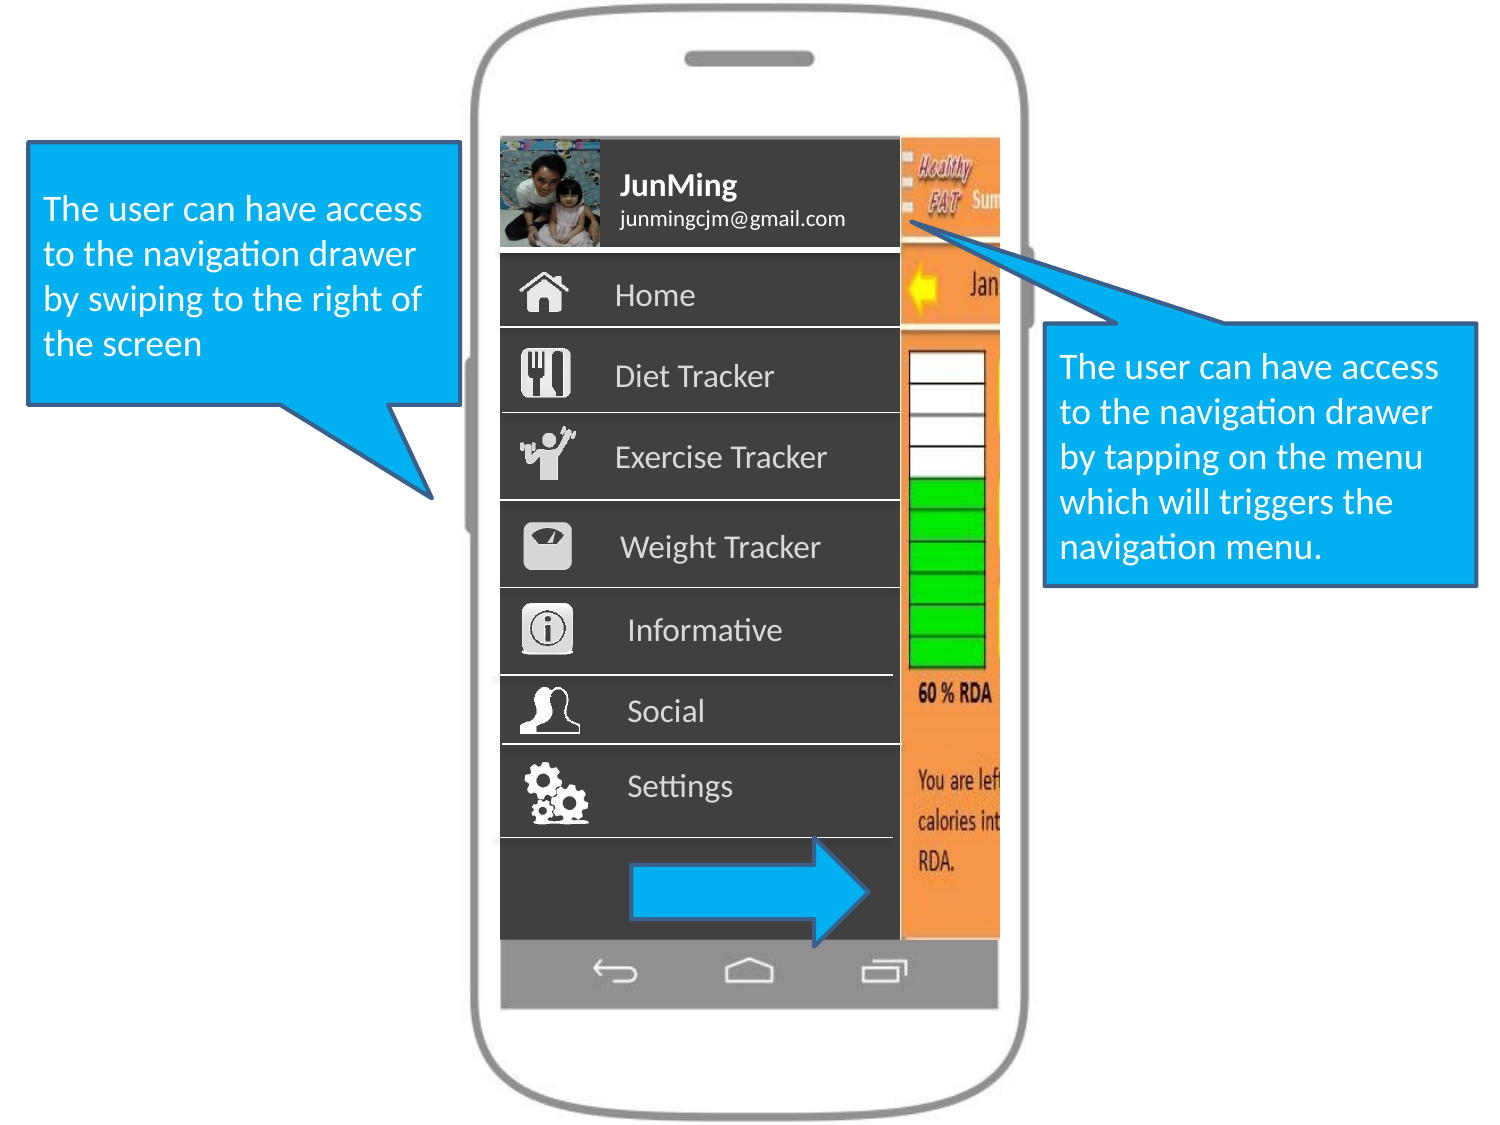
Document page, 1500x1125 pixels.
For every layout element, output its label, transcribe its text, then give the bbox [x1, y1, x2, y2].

text_box The user can have access to the navigation drawer by swiping to the right of the screen [26, 140, 454, 501]
text_box The user can have access to the navigation drawer by tapping on the menu which will triggers the navigation menu. [1046, 263, 1479, 589]
picture [459, 0, 1041, 1125]
